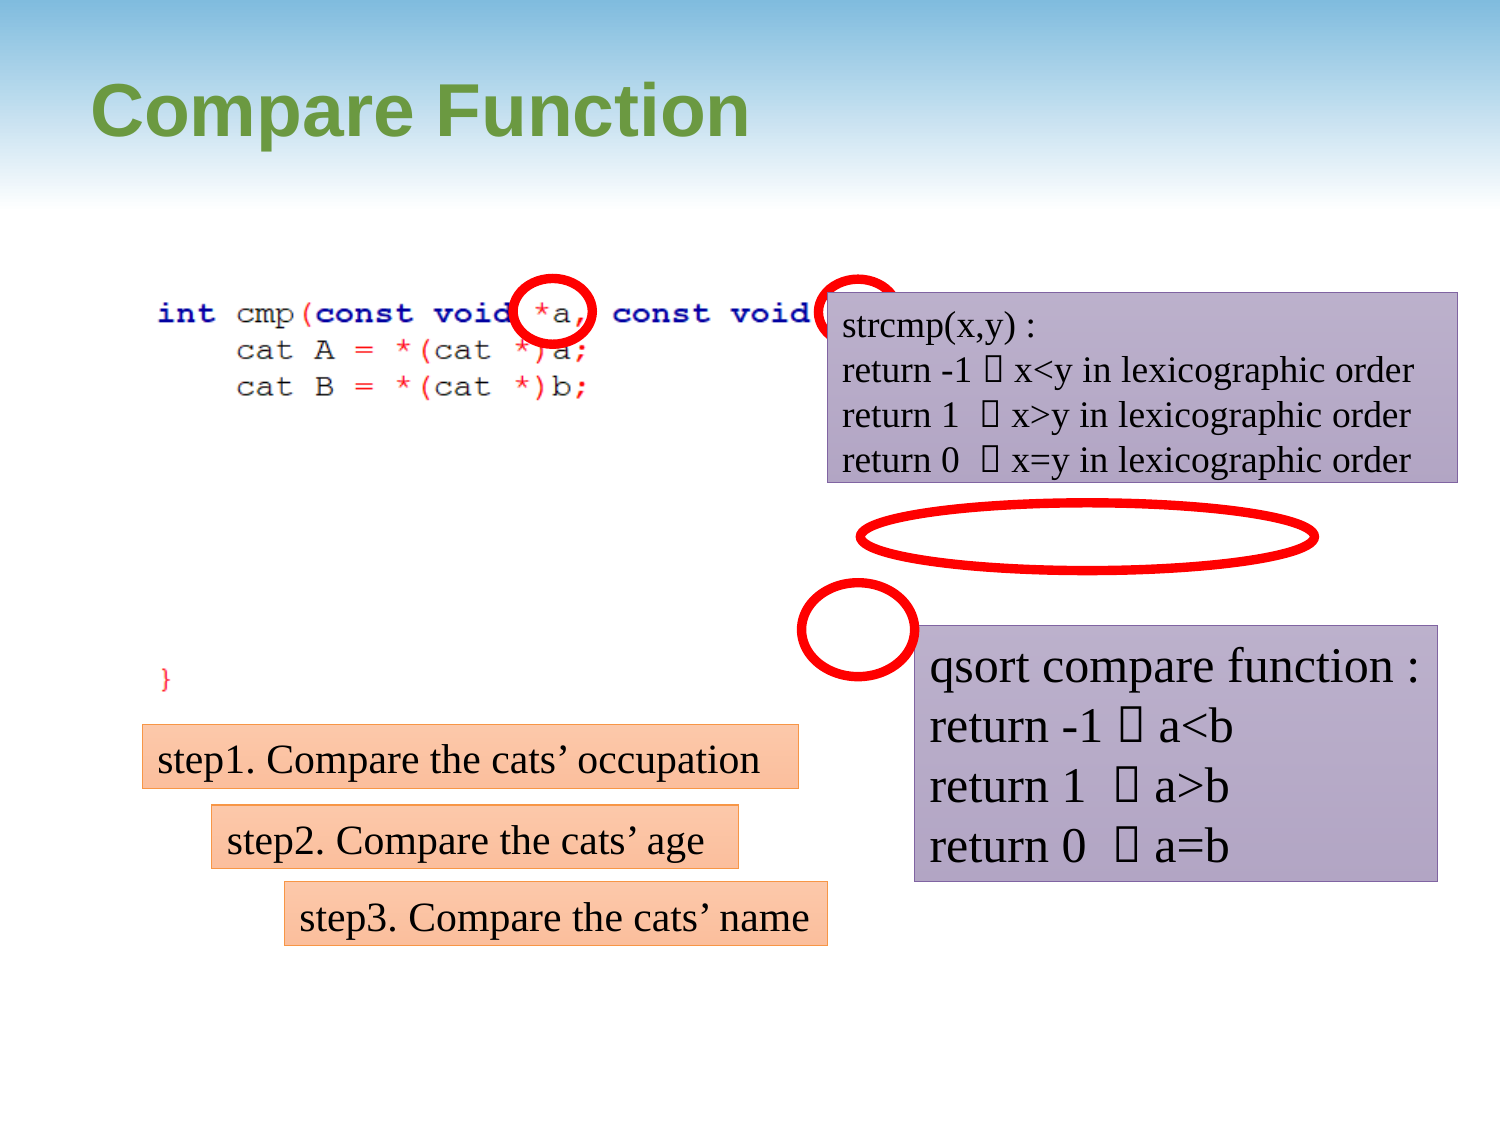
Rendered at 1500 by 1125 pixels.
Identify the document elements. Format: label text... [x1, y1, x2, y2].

title Compare Function [75, 12, 1438, 200]
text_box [827, 292, 1458, 571]
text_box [513, 278, 1438, 882]
picture [155, 292, 513, 710]
text_box step1. Compare the cats’ occupation [142, 724, 513, 789]
text_box step2. Compare the cats’ age [211, 804, 513, 869]
text_box step3. Compare the cats’ name [284, 881, 828, 946]
